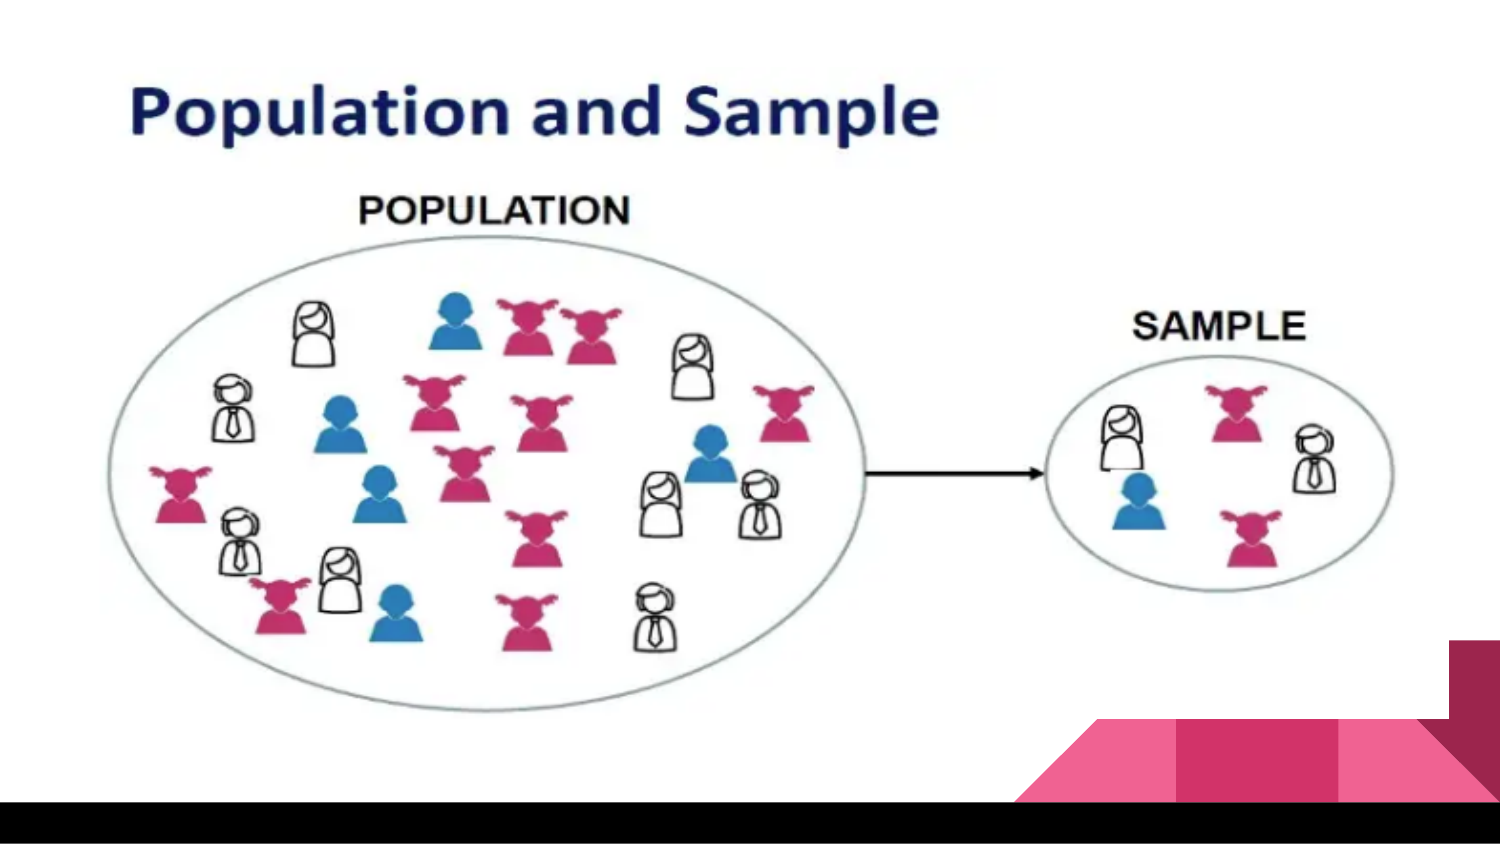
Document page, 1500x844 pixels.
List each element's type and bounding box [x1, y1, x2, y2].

picture [50, 66, 1450, 719]
